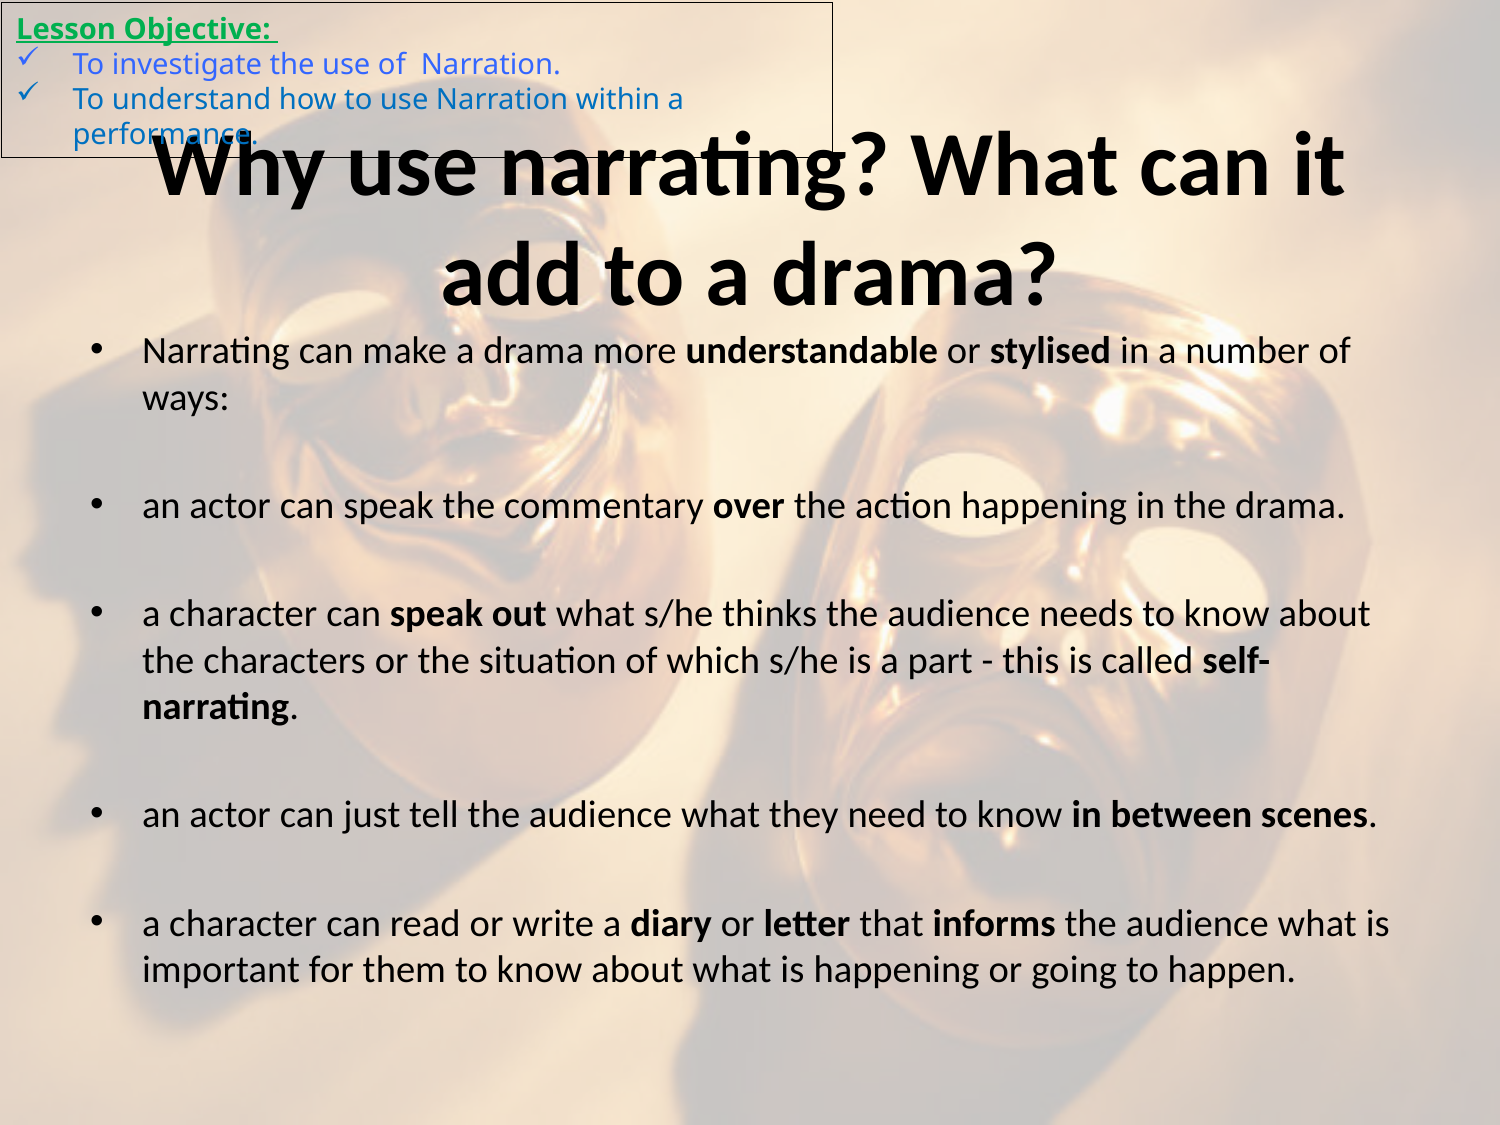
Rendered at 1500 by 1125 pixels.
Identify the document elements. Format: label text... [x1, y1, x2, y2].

list Narrating can make a drama more understandable or stylised in a number of ways: an actor can speak the commentary over the action happening in the drama. a character can speak out what s/he thinks the audience needs to know about the characters or the situation of which s/he is a part - this is called self-narrating. an actor can just tell the audience what they need to know in between scenes. a character can read or write a diary or letter that informs the audience what is important for them to know about what is happening or going to happen. [75, 317, 1425, 1106]
title Why use narrating? What can it add to a drama? [75, 77, 1425, 317]
text_box Lesson Objective: To investigate the use of Narration. To understand how to use Narration within a performance. [1, 2, 833, 158]
